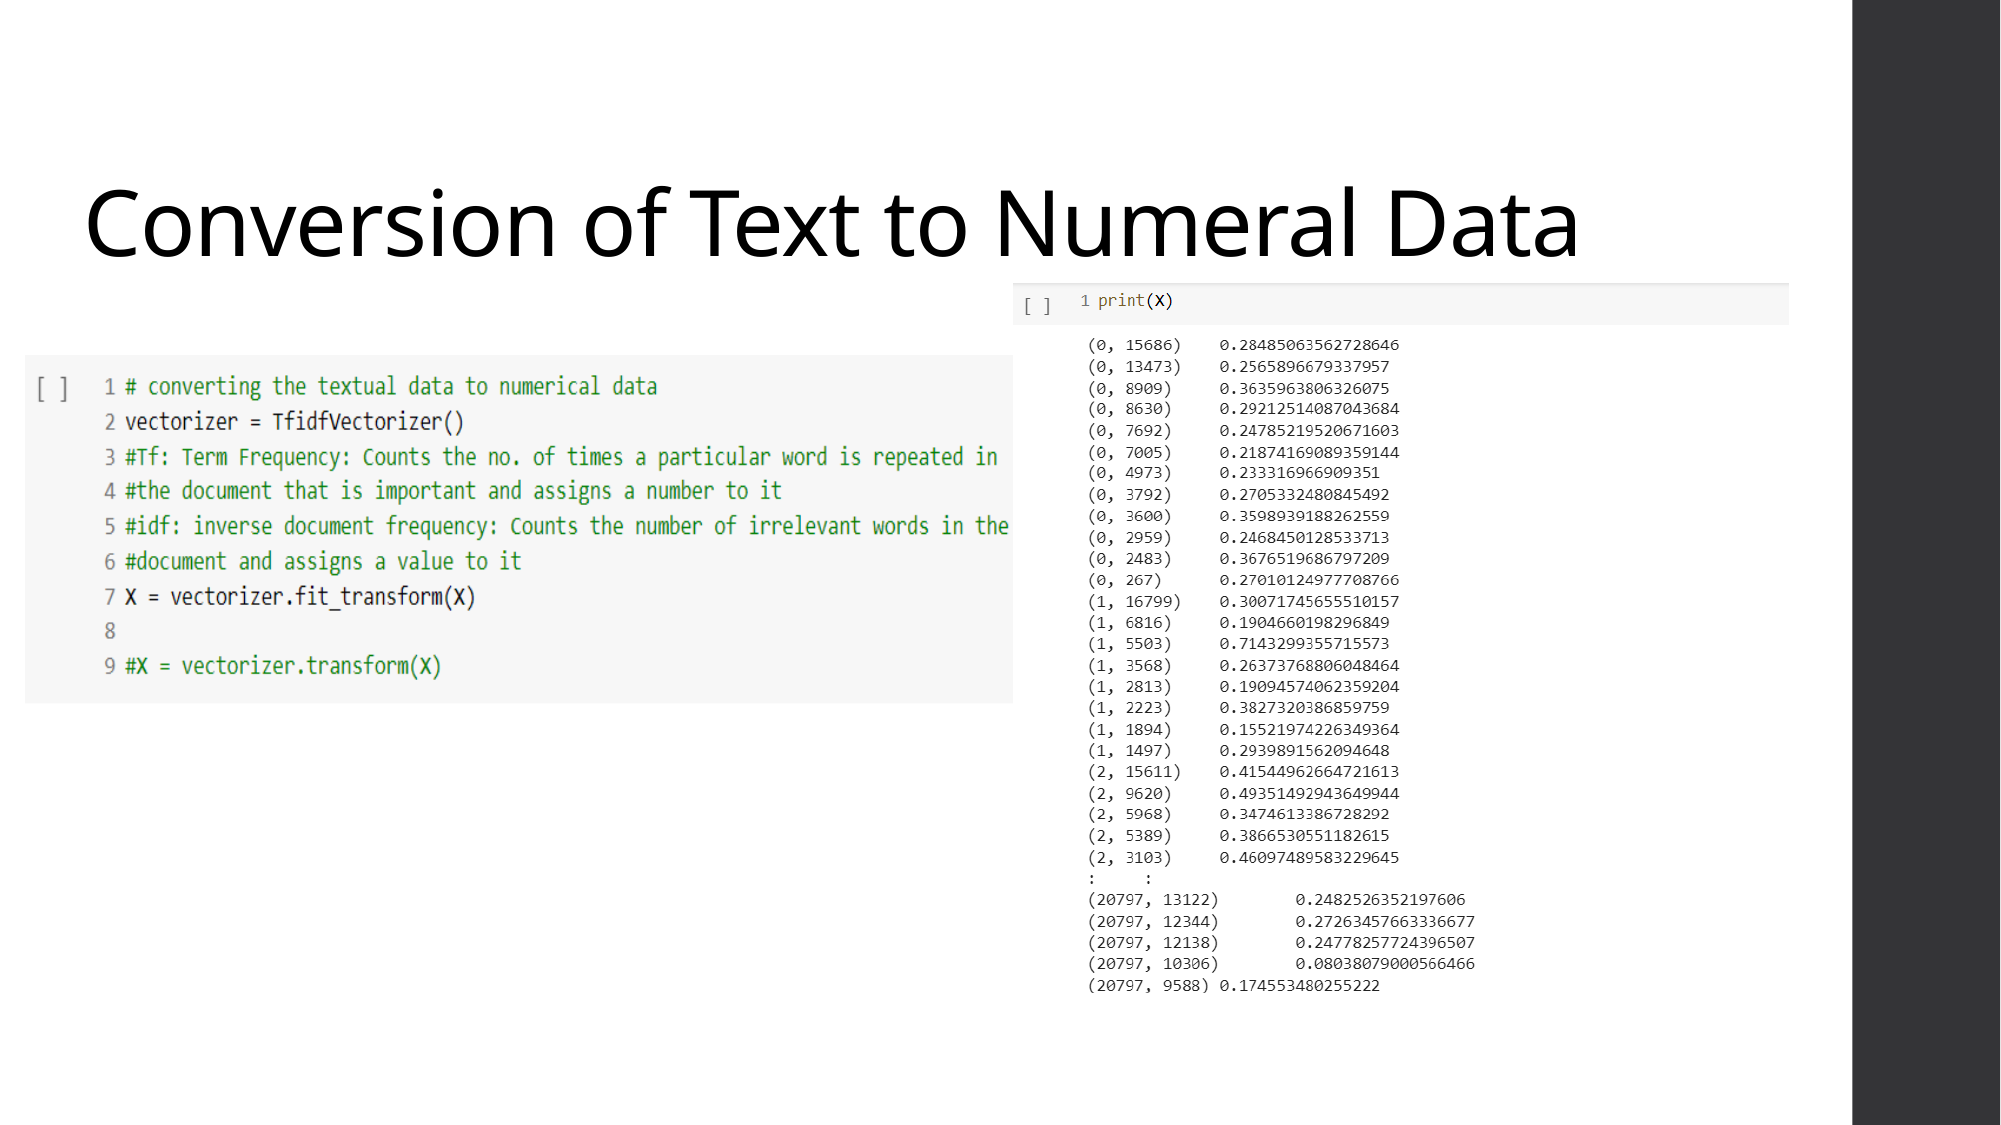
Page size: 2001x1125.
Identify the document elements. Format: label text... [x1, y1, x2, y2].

title Conversion of Text to Numeral Data [68, 66, 1659, 284]
picture [25, 283, 1789, 993]
